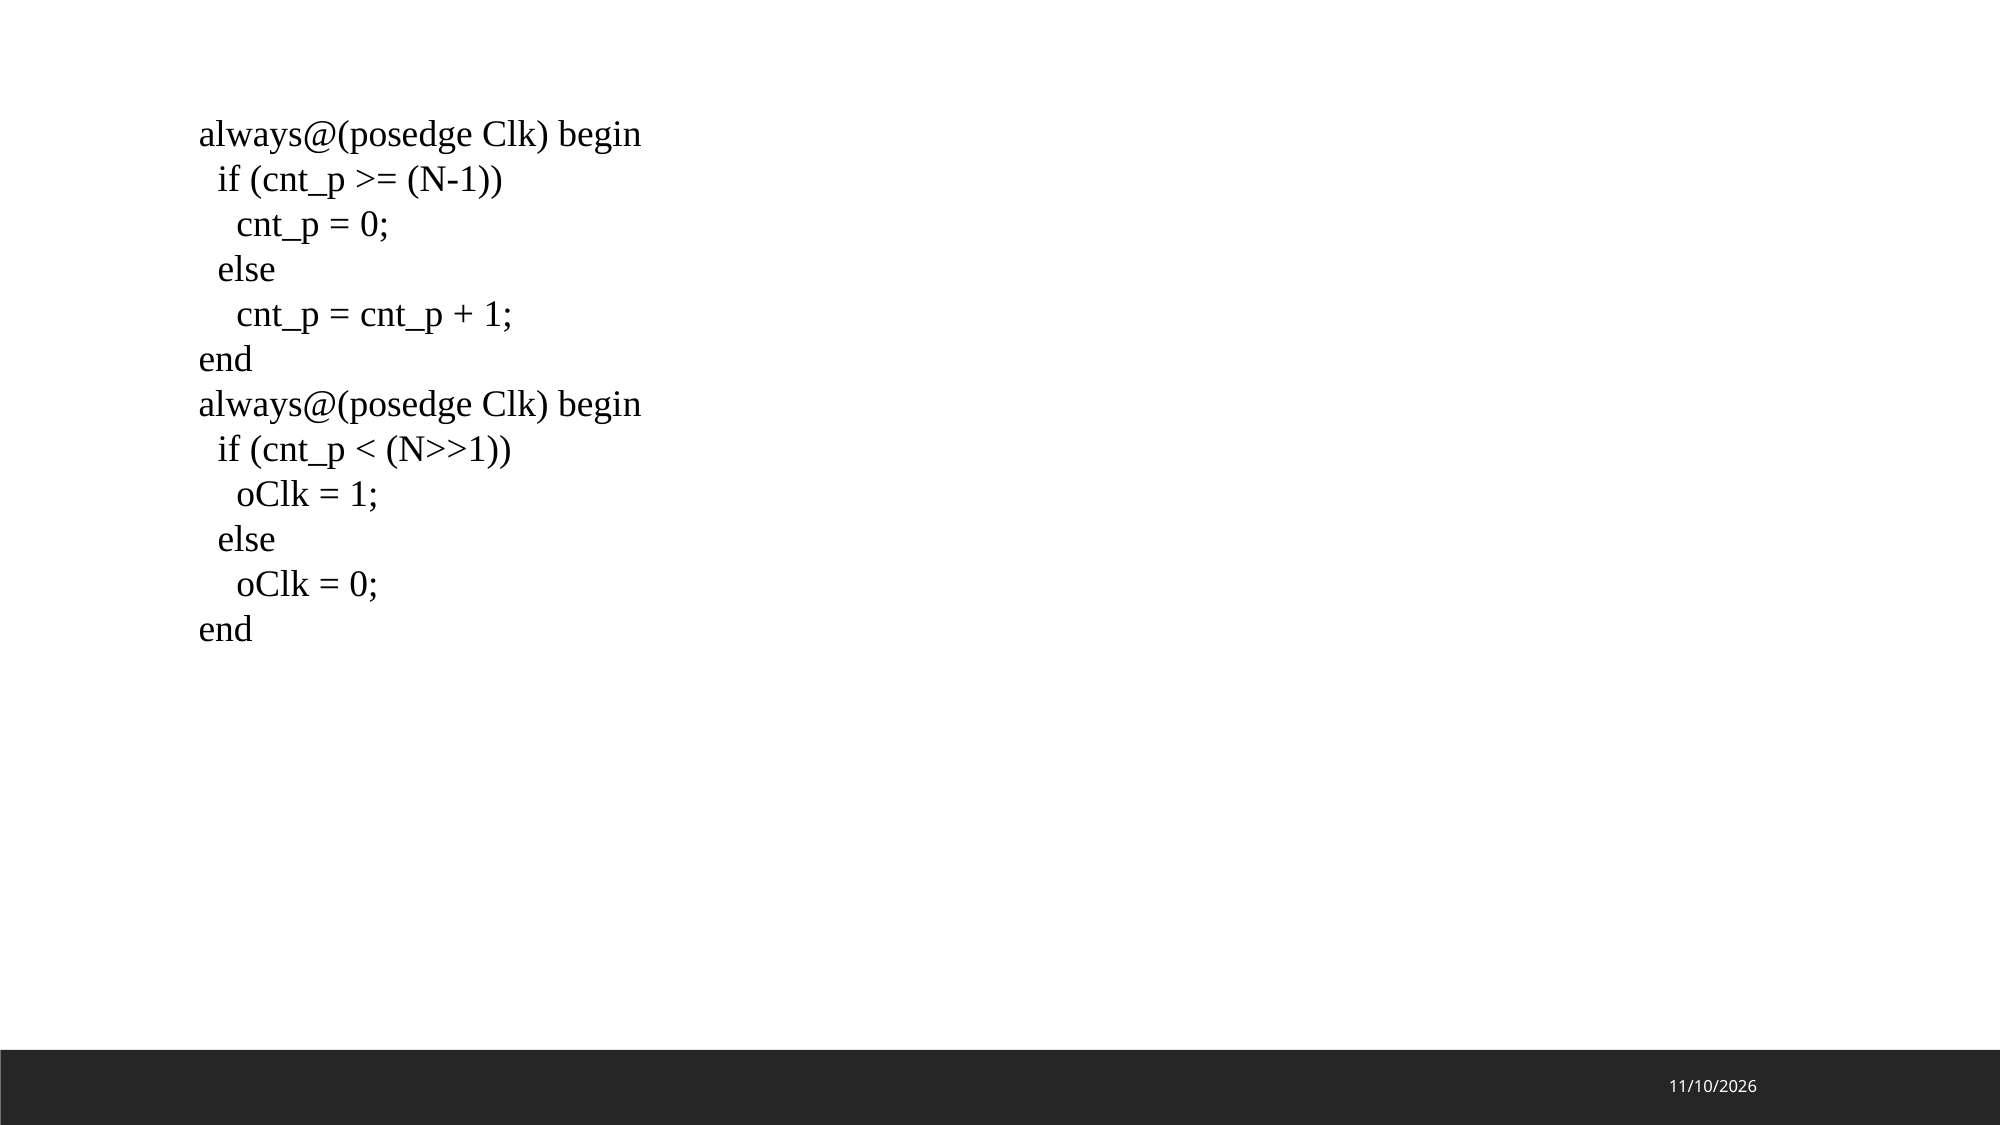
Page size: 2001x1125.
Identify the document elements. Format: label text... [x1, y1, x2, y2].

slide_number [1348, 1057, 1773, 1118]
text_box always@(posedge Clk) begin if (cnt_p >= (N-1)) cnt_p = 0; else cnt_p = cnt_p + 1; end always@(posedge Clk) begin if (cnt_p < (N>>1)) oClk = 1; else oClk = 0; end [174, 101, 1553, 657]
